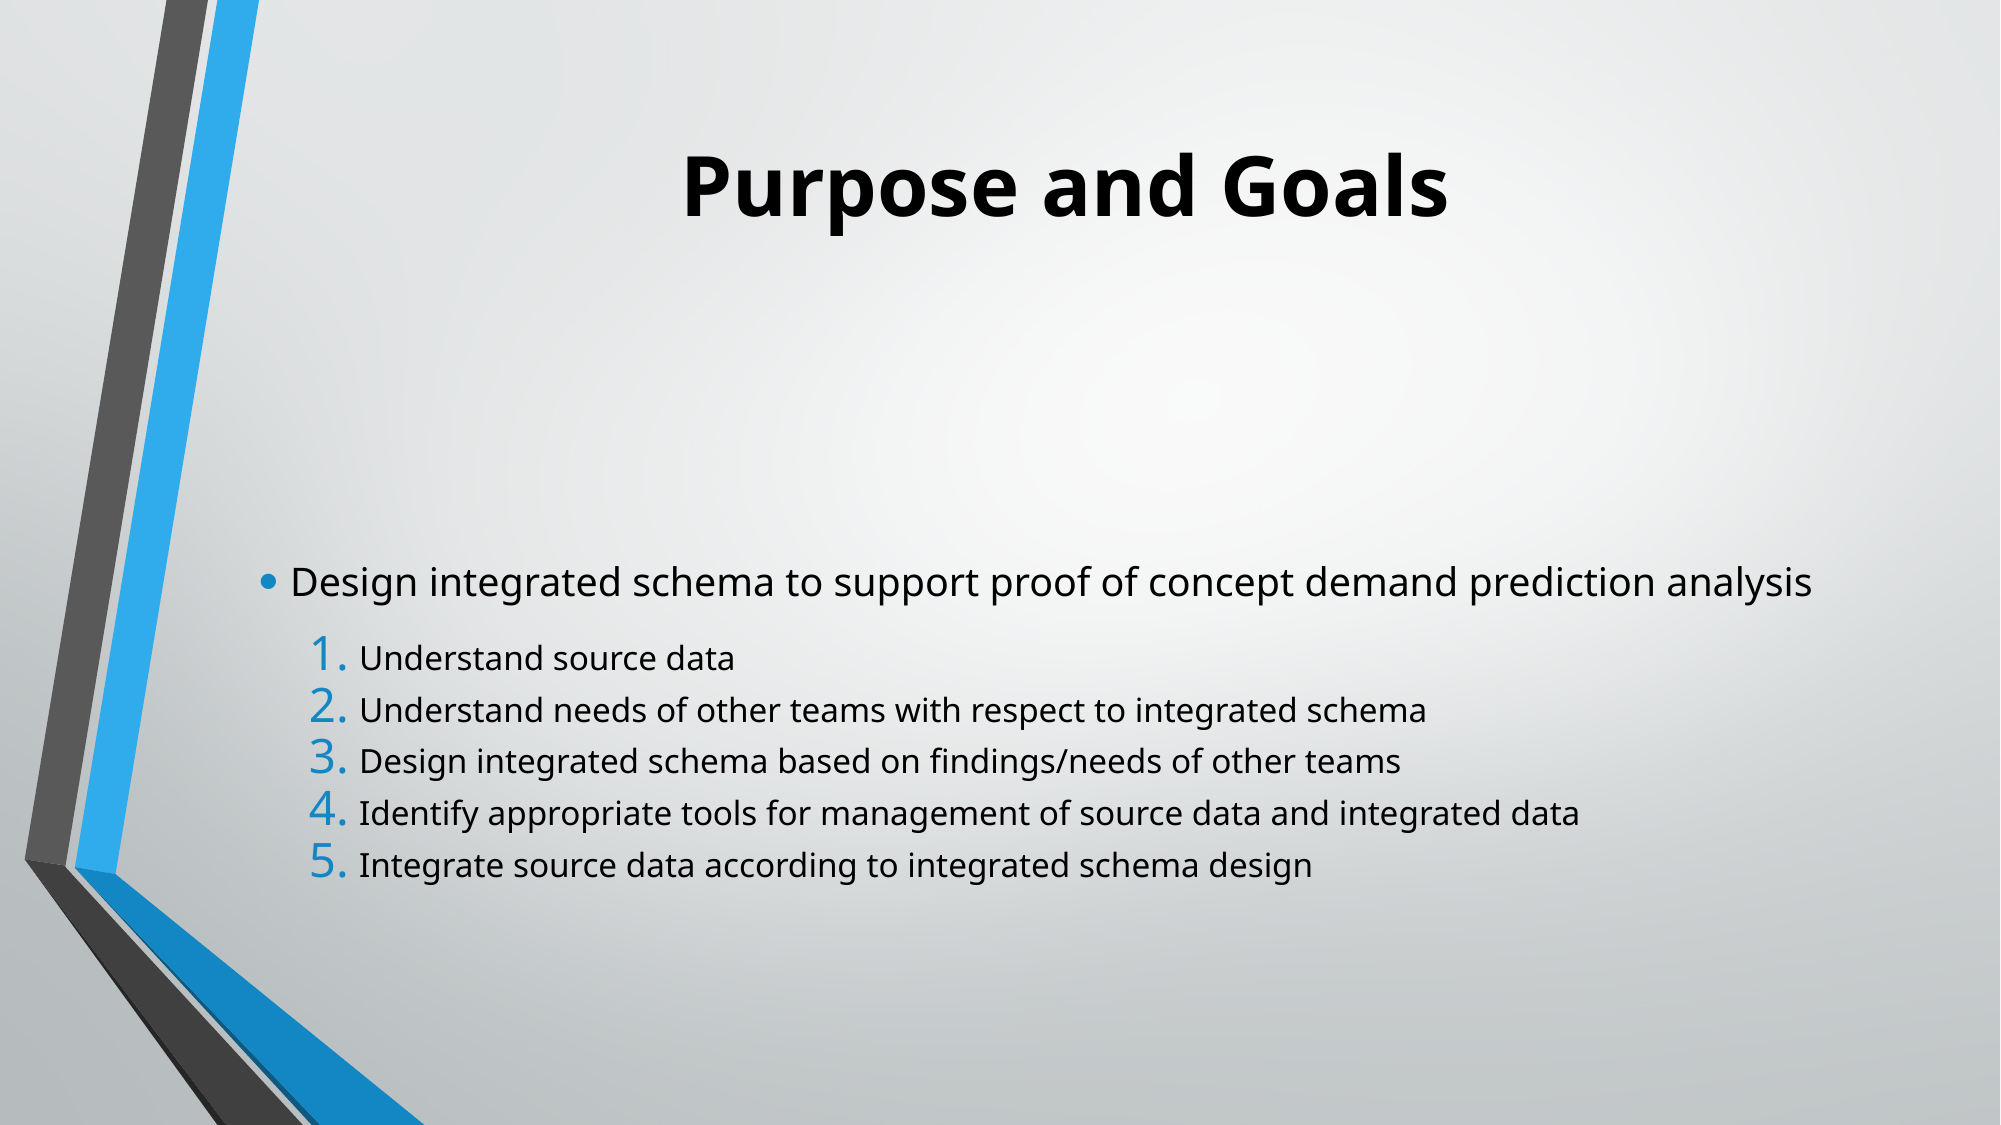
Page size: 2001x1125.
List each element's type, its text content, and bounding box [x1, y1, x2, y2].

title Purpose and Goals [243, 39, 1887, 328]
list Design integrated schema to support proof of concept demand prediction analysis Understand source data Understand needs of other teams with respect to integrated schema Design integrated schema based on findings/needs of other teams Identify appropriate tools for management of source data and integrated data Integrate source data according to integrated schema design [243, 476, 1887, 893]
